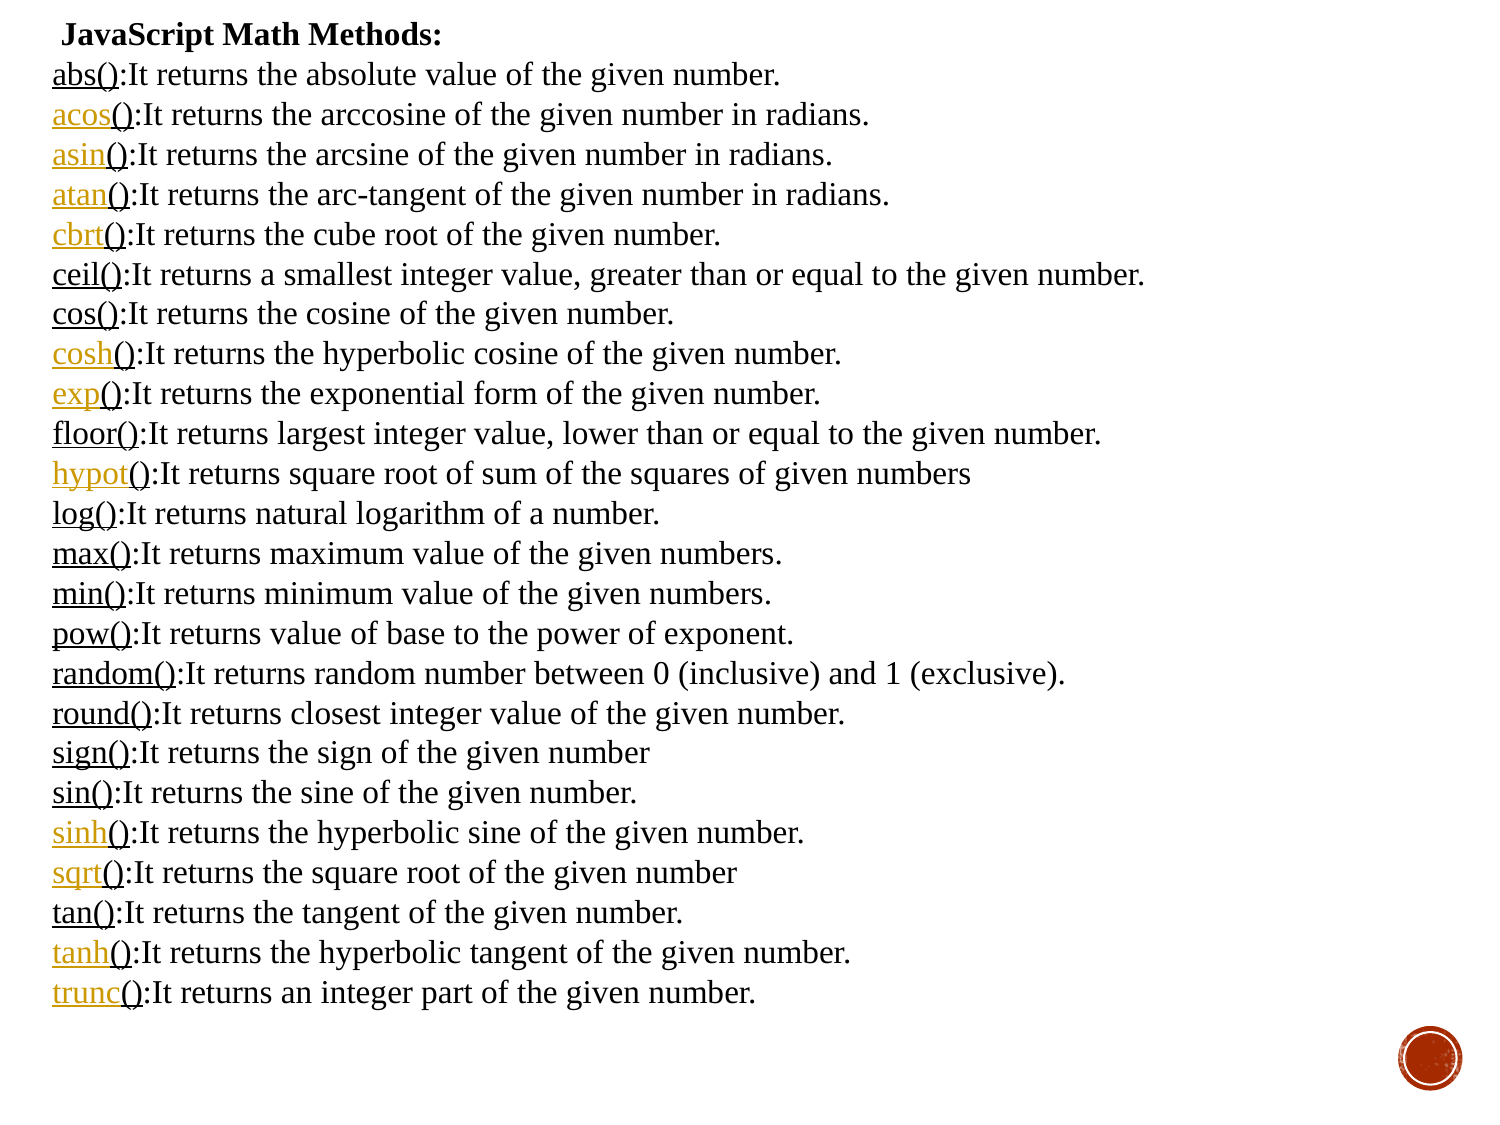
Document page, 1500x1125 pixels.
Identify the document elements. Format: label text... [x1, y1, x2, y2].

text_box JavaScript Math Methods: abs():It returns the absolute value of the given number. acos():It returns the arccosine of the given number in radians. asin():It returns the arcsine of the given number in radians. atan():It returns the arc-tangent of the given number in radians. cbrt():It returns the cube root of the given number. ceil():It returns a smallest integer value, greater than or equal to the given number. cos():It returns the cosine of the given number. cosh():It returns the hyperbolic cosine of the given number. exp():It returns the exponential form of the given number. floor():It returns largest integer value, lower than or equal to the given number. hypot():It returns square root of sum of the squares of given numbers log():It returns natural logarithm of a number. max():It returns maximum value of the given numbers. min():It returns minimum value of the given numbers. pow():It returns value of base to the power of exponent. random():It returns random number between 0 (inclusive) and 1 (exclusive). round():It returns closest integer value of the given number. sign():It returns the sign of the given number sin():It returns the sine of the given number. sinh():It returns the hyperbolic sine of the given number. sqrt():It returns the square root of the given number tan():It returns the tangent of the given number. tanh():It returns the hyperbolic tangent of the given number. trunc():It returns an integer part of the given number. [37, 4, 1500, 1058]
